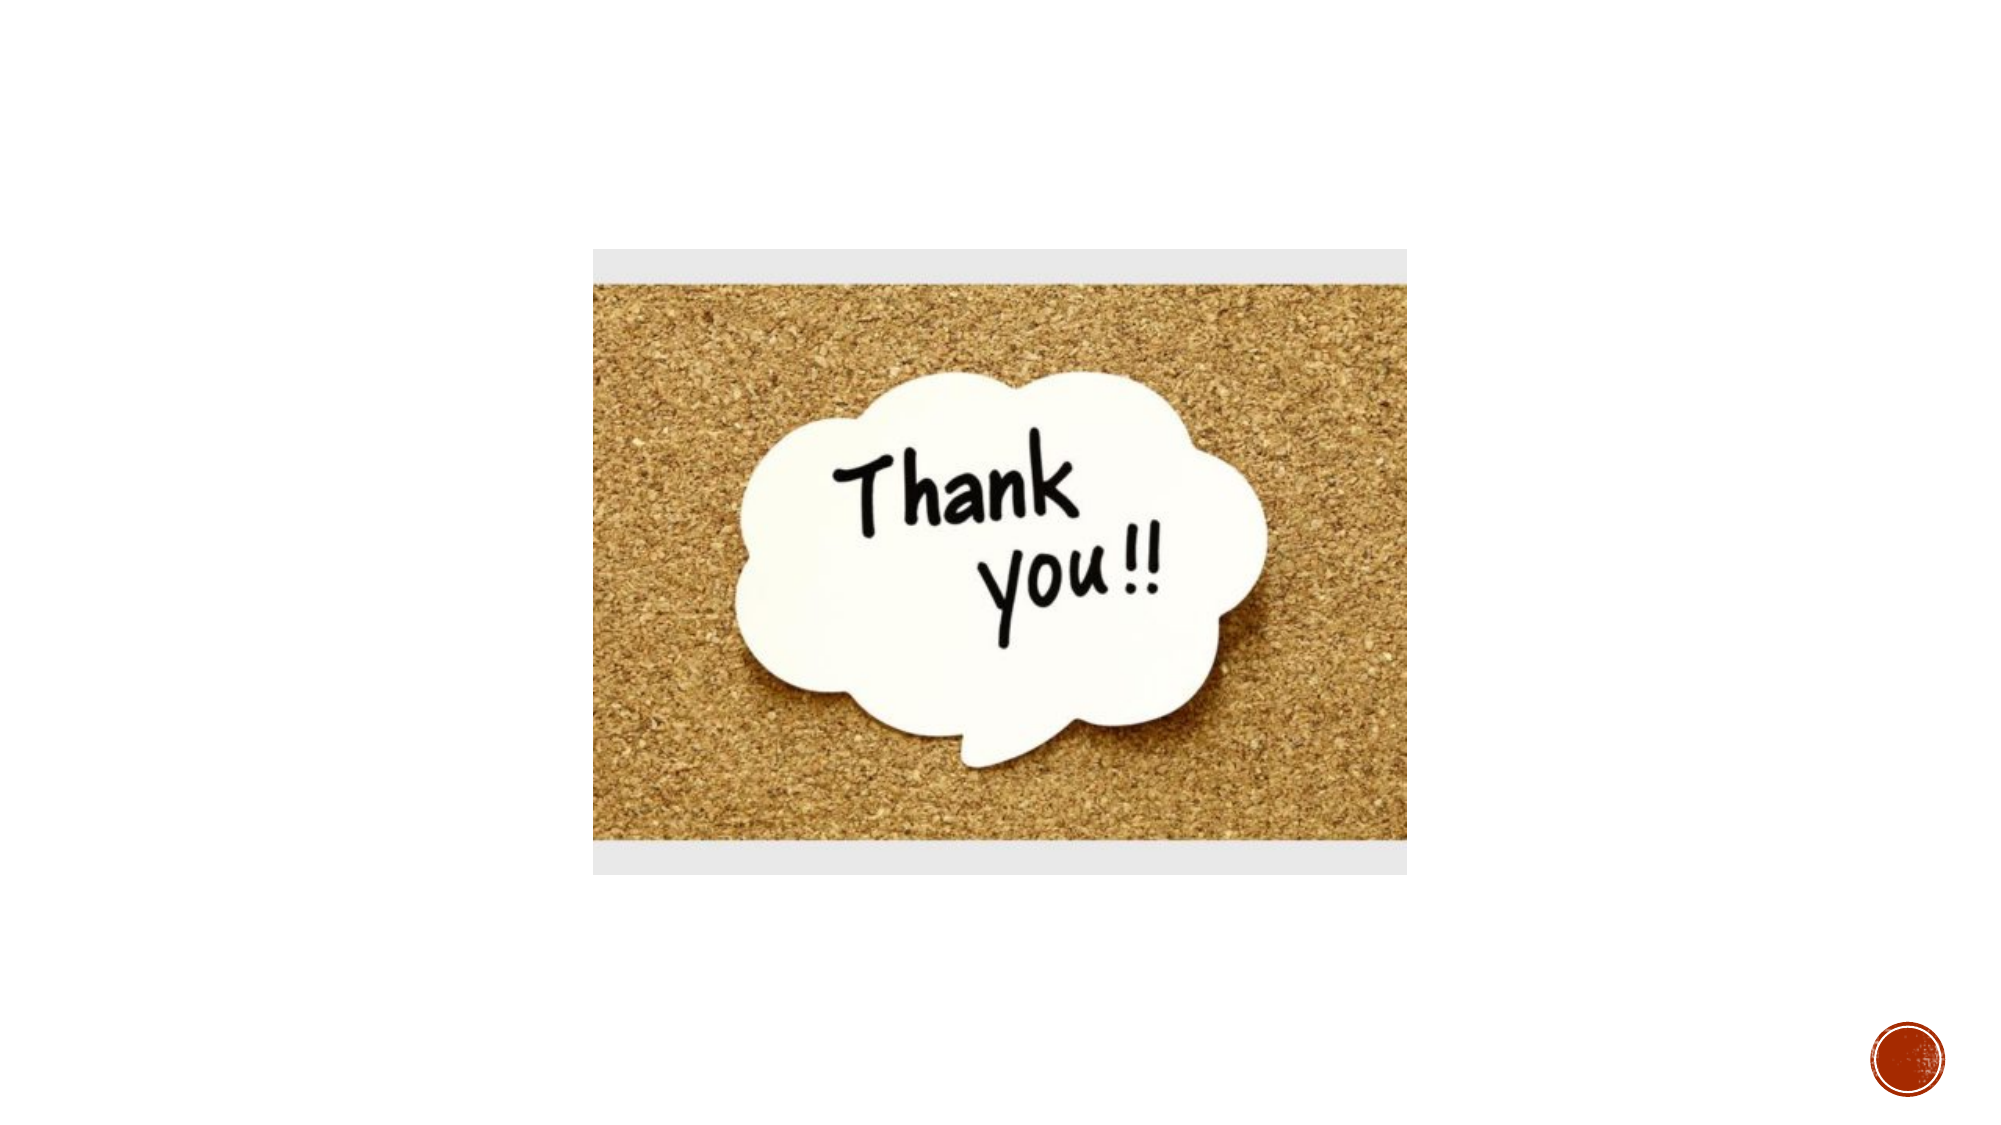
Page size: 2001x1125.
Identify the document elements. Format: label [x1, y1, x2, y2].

picture [593, 249, 1407, 875]
